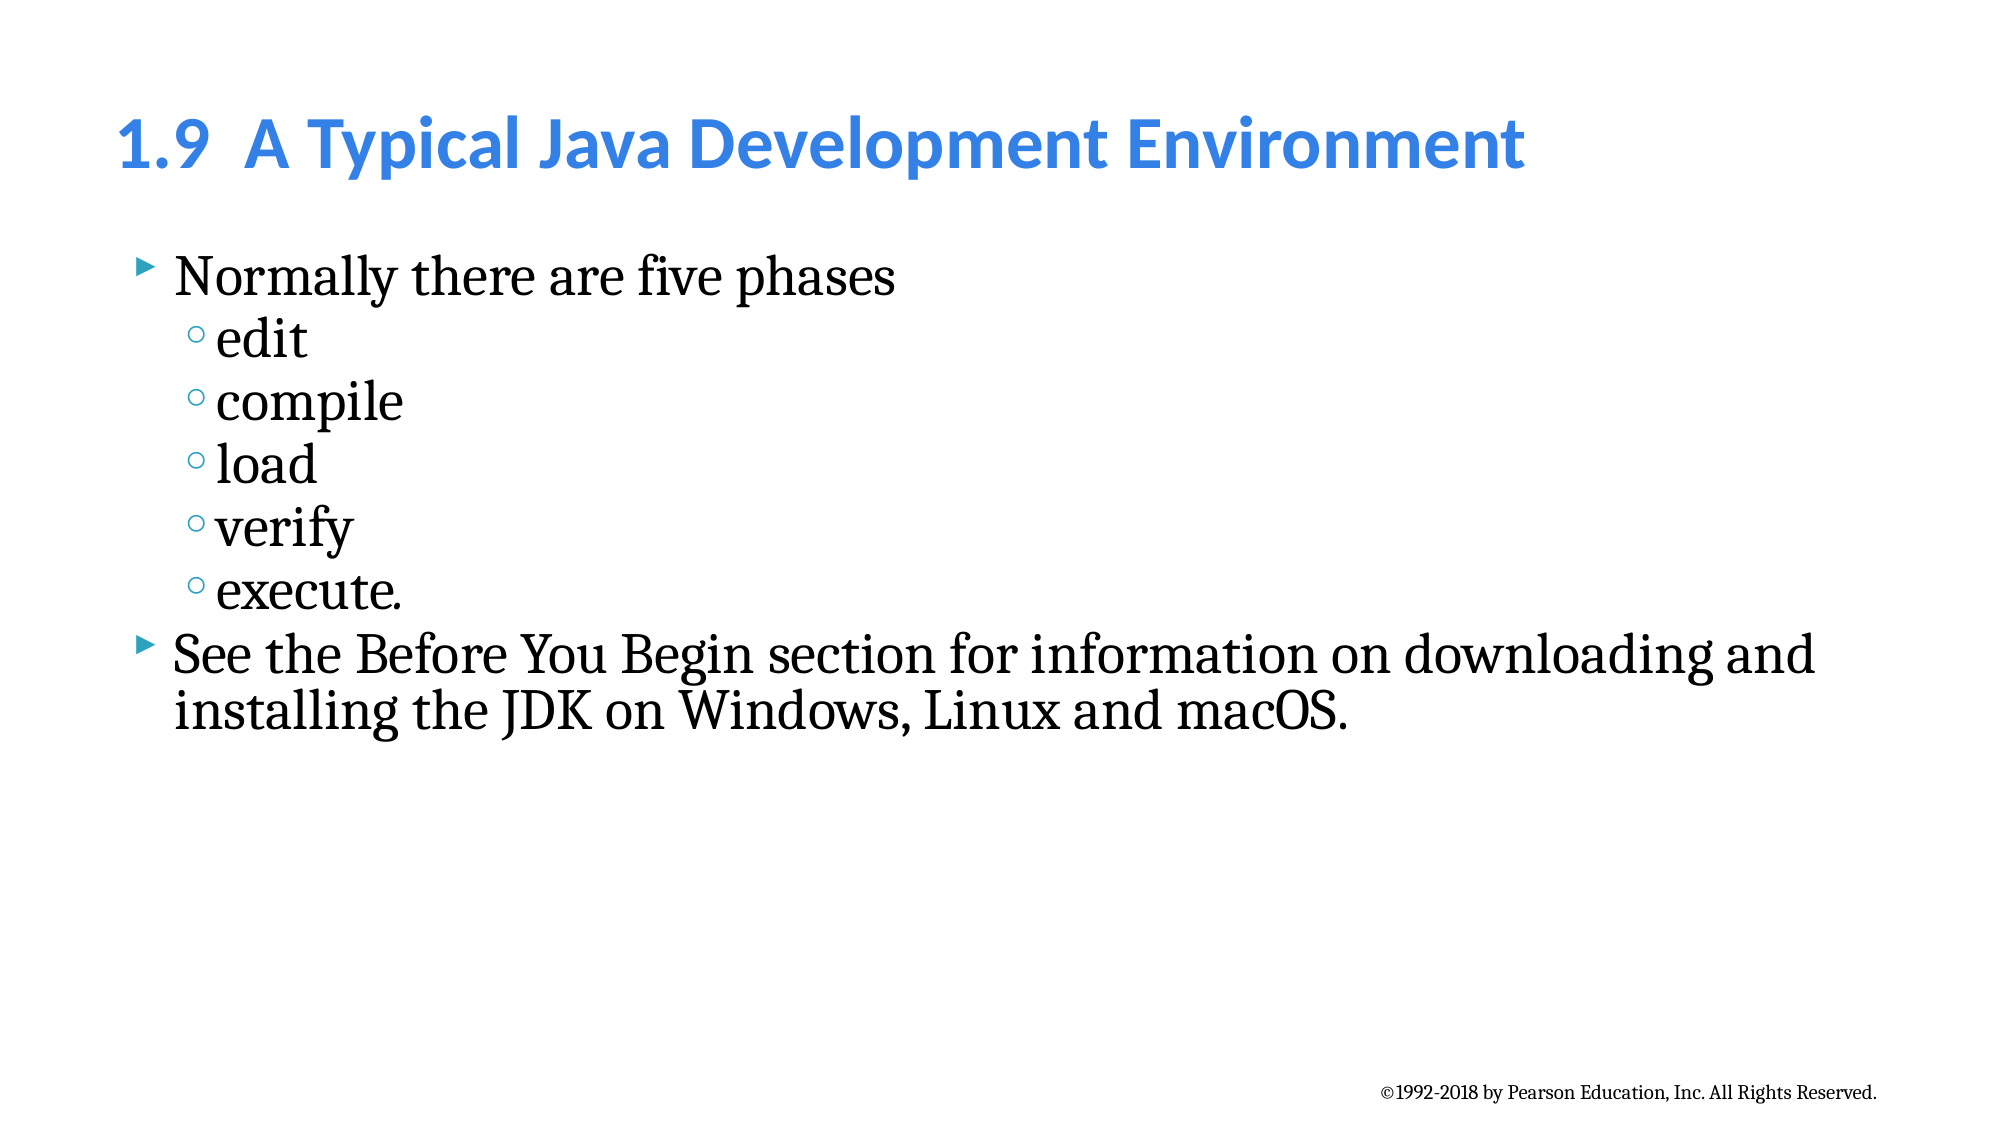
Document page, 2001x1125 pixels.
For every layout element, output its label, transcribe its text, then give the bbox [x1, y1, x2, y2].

list Normally there are five phases edit compile load verify execute. See the Before You Begin section for information on downloading and installing the JDK on Windows, Linux and macOS. [99, 242, 1900, 986]
footer ©1992-2018 by Pearson Education, Inc. All Rights Reserved. [736, 1051, 1892, 1112]
title 1.9 A Typical Java Development Environment [99, 45, 1900, 233]
